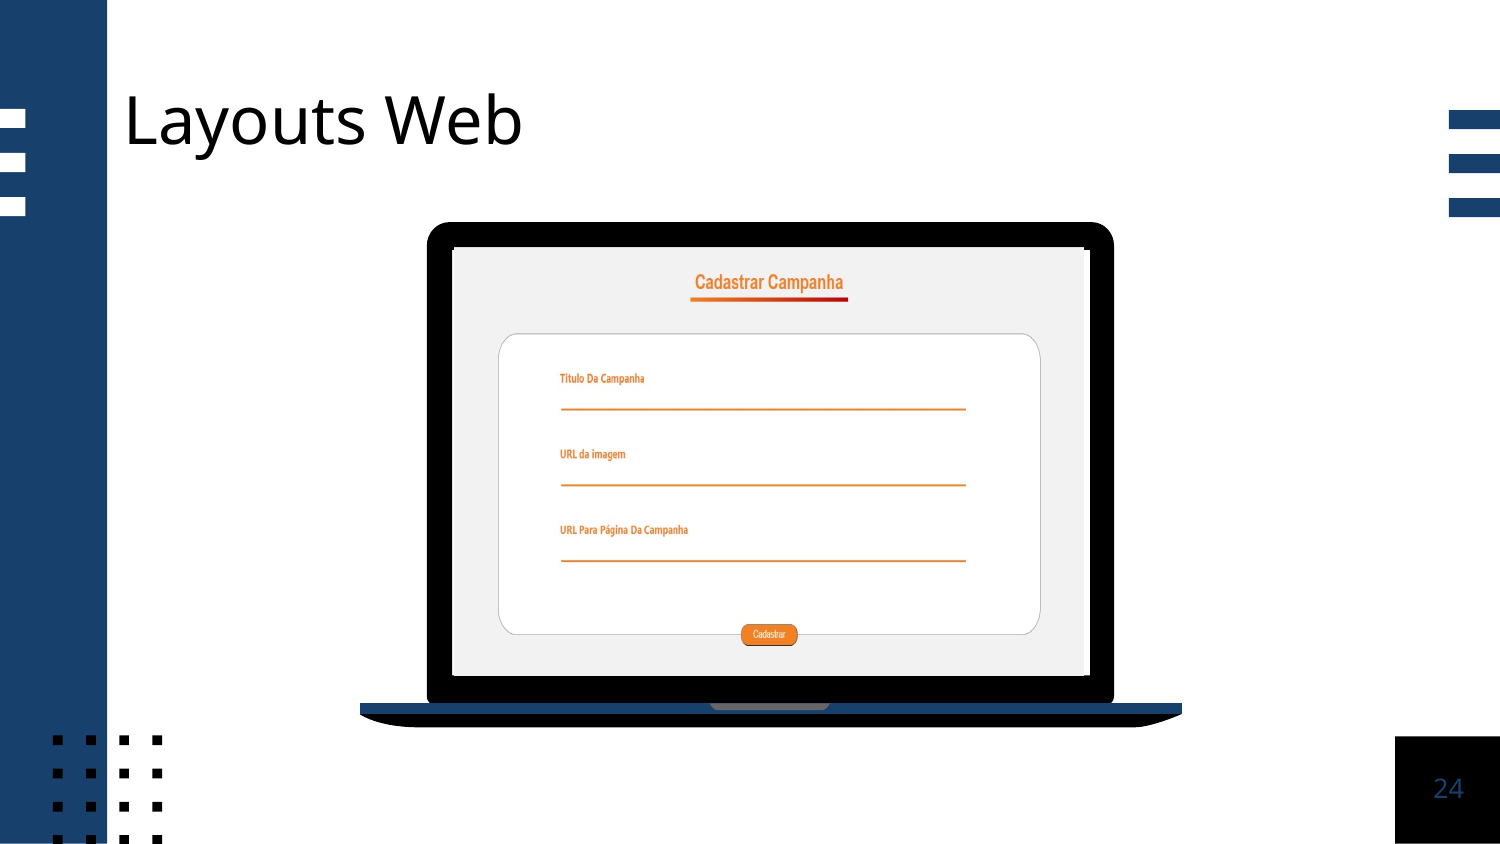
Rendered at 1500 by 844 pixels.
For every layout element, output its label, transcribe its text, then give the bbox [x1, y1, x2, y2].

slide_number 24 [1395, 736, 1500, 844]
picture [453, 247, 1084, 677]
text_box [359, 221, 1182, 728]
list Layouts Web [123, 0, 534, 473]
